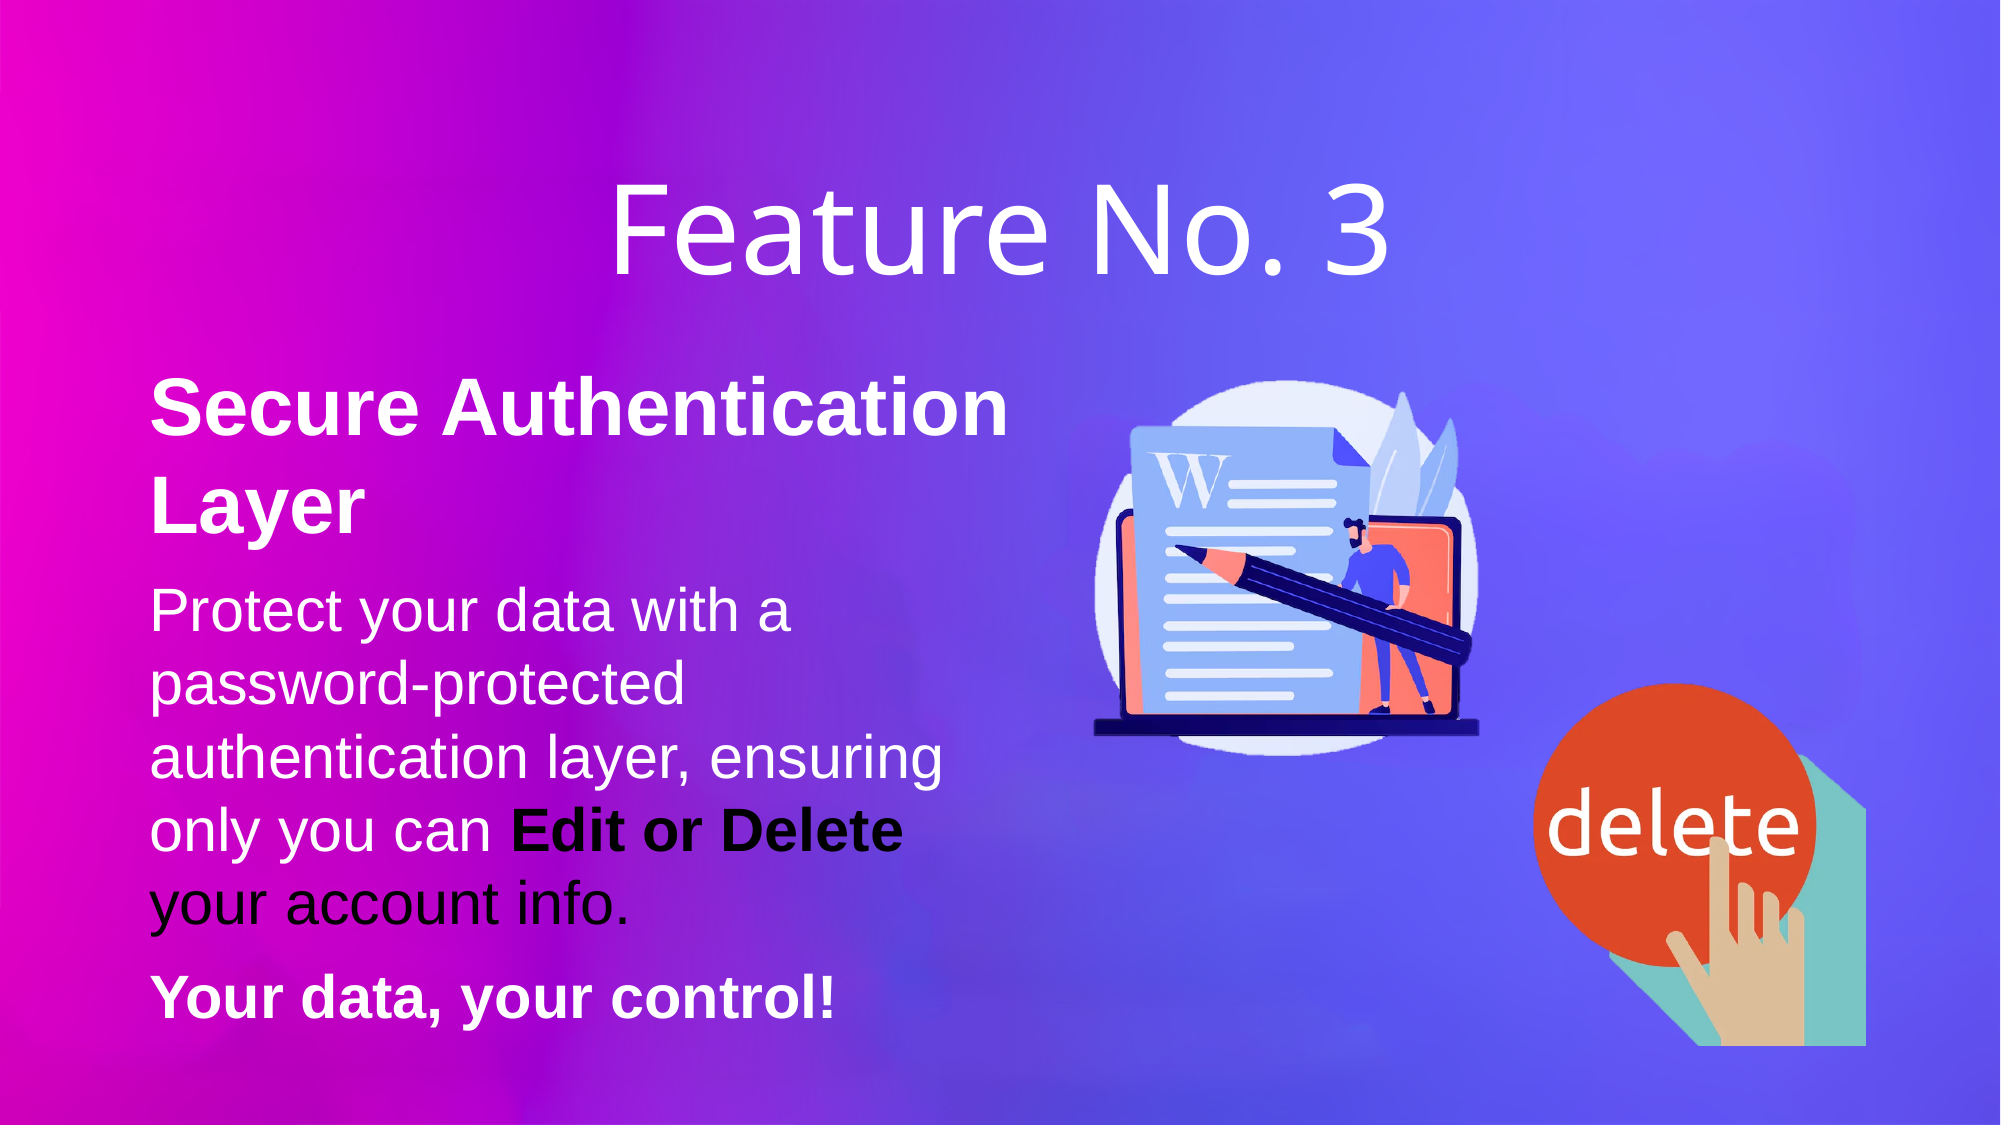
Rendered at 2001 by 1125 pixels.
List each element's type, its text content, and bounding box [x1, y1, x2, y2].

title Feature No. 3 [249, 146, 1750, 309]
subtitle Secure Authentication Layer Protect your data with a password-protected authentication layer, ensuring only you can Edit or Delete your account info. Your data, your control! [134, 346, 1037, 1044]
picture [0, 0, 2001, 1125]
